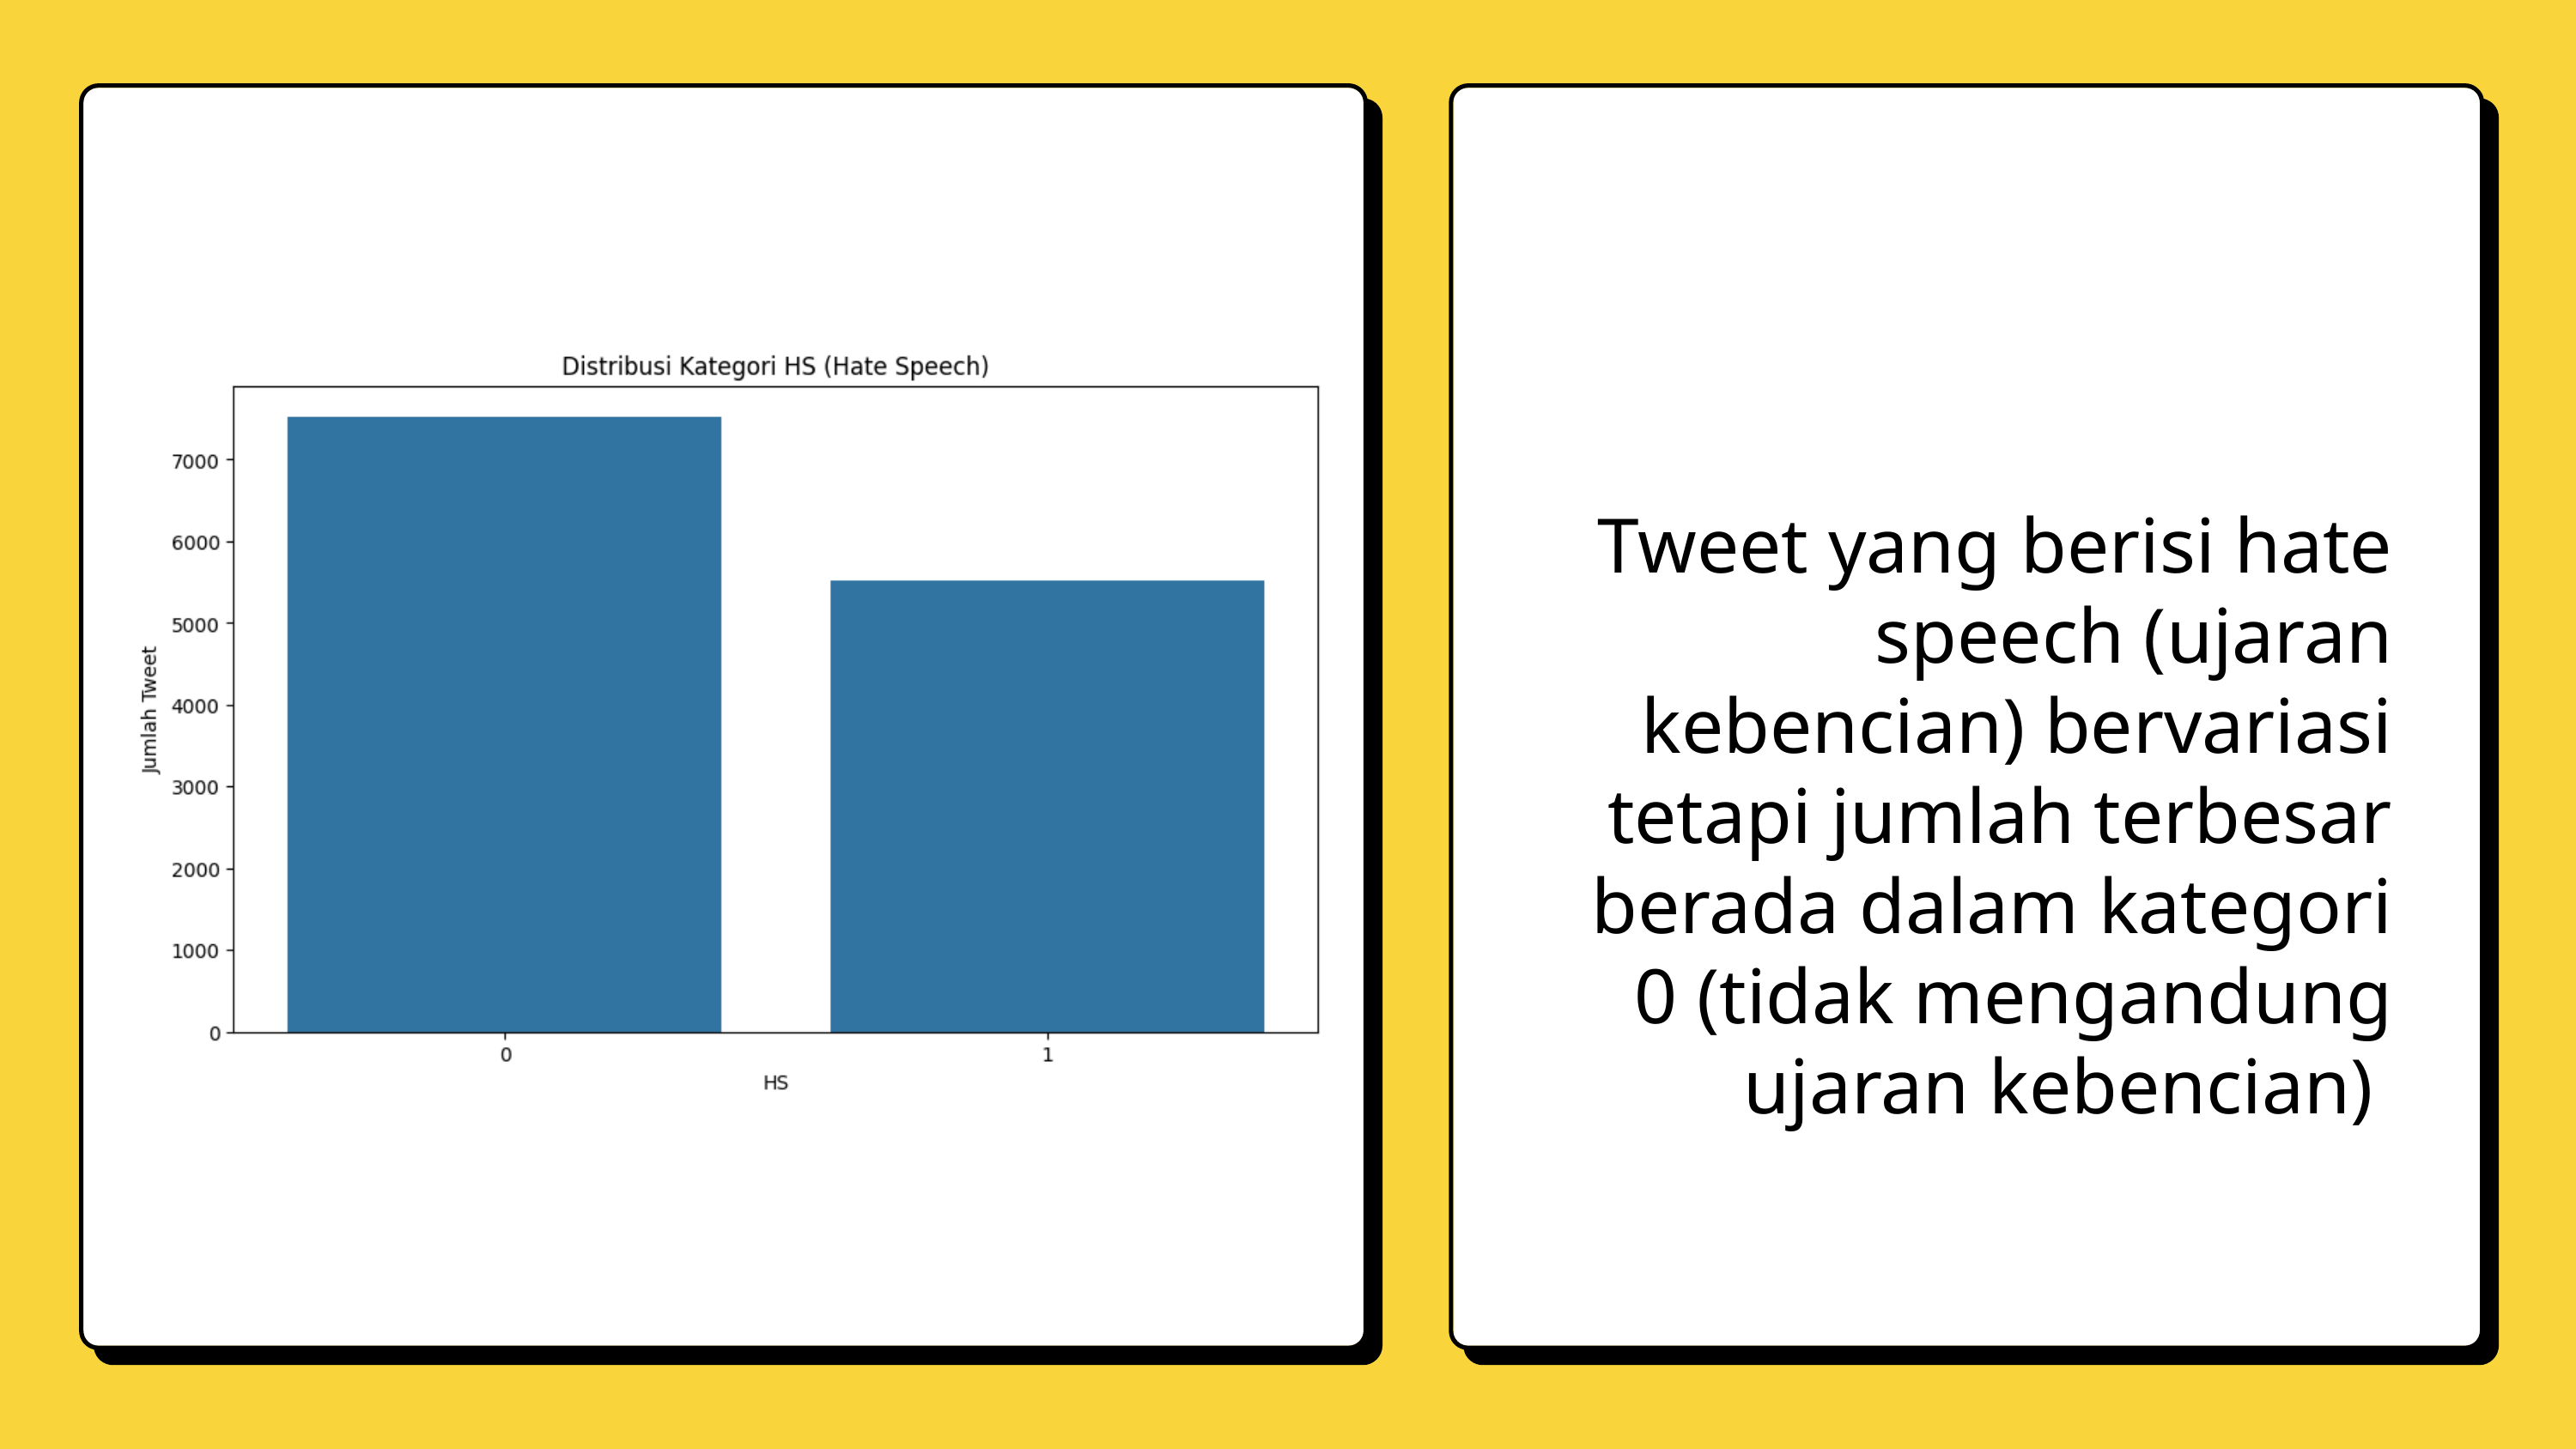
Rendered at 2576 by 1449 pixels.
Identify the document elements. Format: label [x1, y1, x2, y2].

text_box [1449, 82, 2500, 1366]
text_box [78, 82, 1383, 1366]
